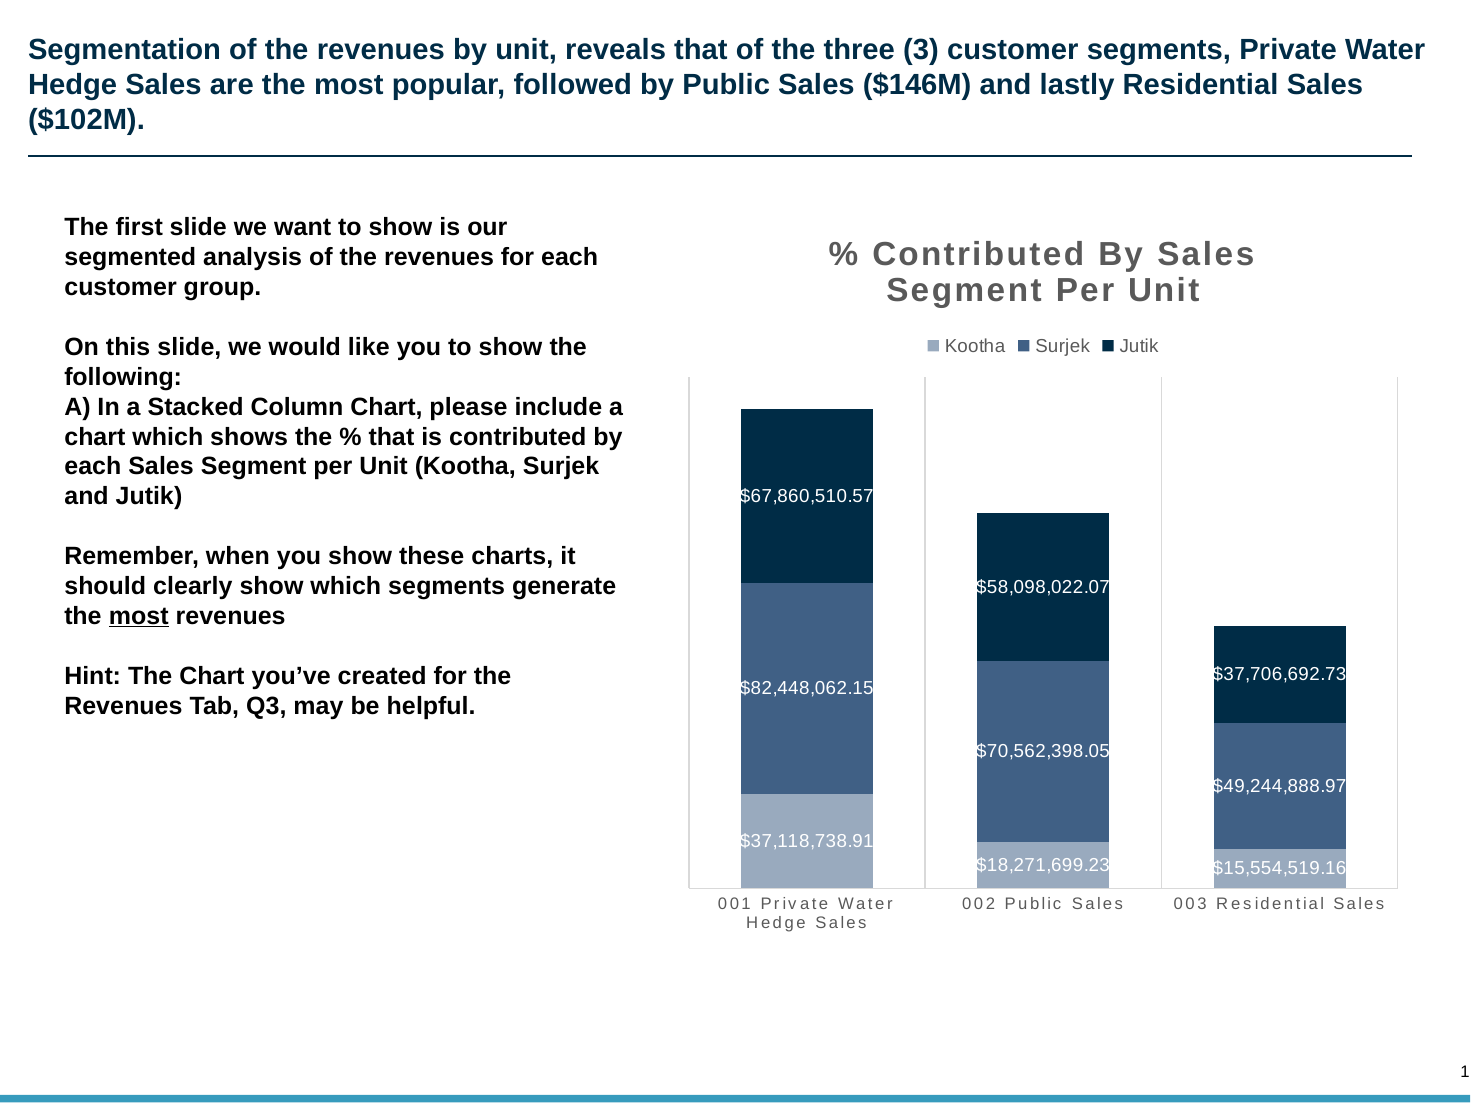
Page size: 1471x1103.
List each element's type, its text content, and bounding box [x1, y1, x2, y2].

text_box The first slide we want to show is our segmented analysis of the revenues for each customer group. On this slide, we would like you to show the following: A) In a Stacked Column Chart, please include a chart which shows the % that is contributed by each Sales Segment per Unit (Kootha, Surjek and Jutik) Remember, when you show these charts, it should clearly show which segments generate the most revenues Hint: The Chart you’ve created for the Revenues Tab, Q3, may be helpful. [49, 203, 651, 757]
title Segmentation of the revenues by unit, reveals that of the three (3) customer segments, Private Water Hedge Sales are the most popular, followed by Public Sales ($146M) and lastly Residential Sales ($102M). [28, 30, 1462, 156]
chart [673, 202, 1413, 947]
